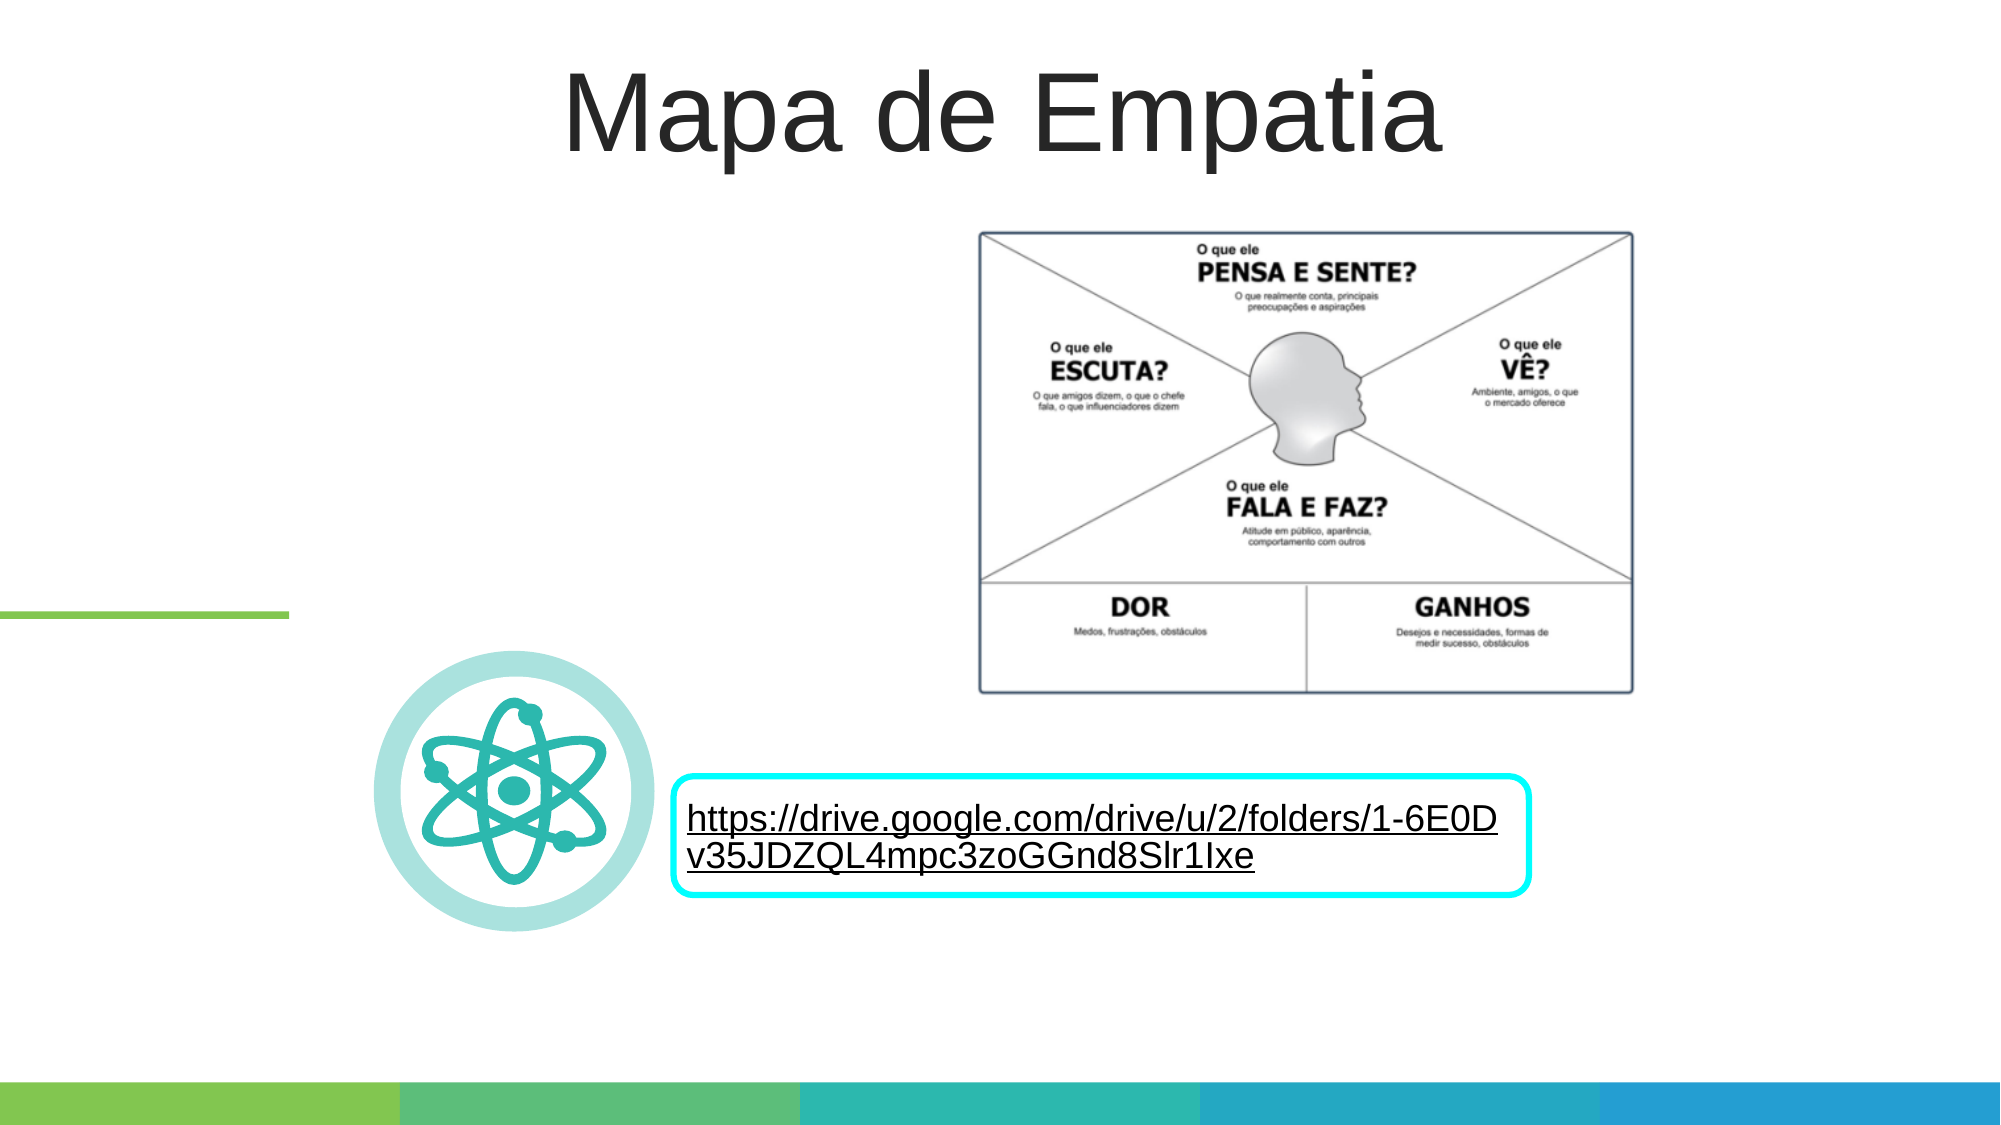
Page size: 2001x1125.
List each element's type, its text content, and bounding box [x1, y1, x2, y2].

list Mapa de Empatia [53, 55, 1952, 175]
text_box [676, 776, 1527, 786]
text_box [400, 676, 632, 908]
text_box [373, 650, 655, 932]
text_box [676, 885, 1527, 896]
text_box [421, 697, 607, 885]
picture [870, 174, 1727, 737]
text_box https://drive.google.com/drive/u/2/folders/1-6E0Dv35JDZQL4mpc3zoGGnd8Slr1Ixe [671, 786, 1531, 885]
